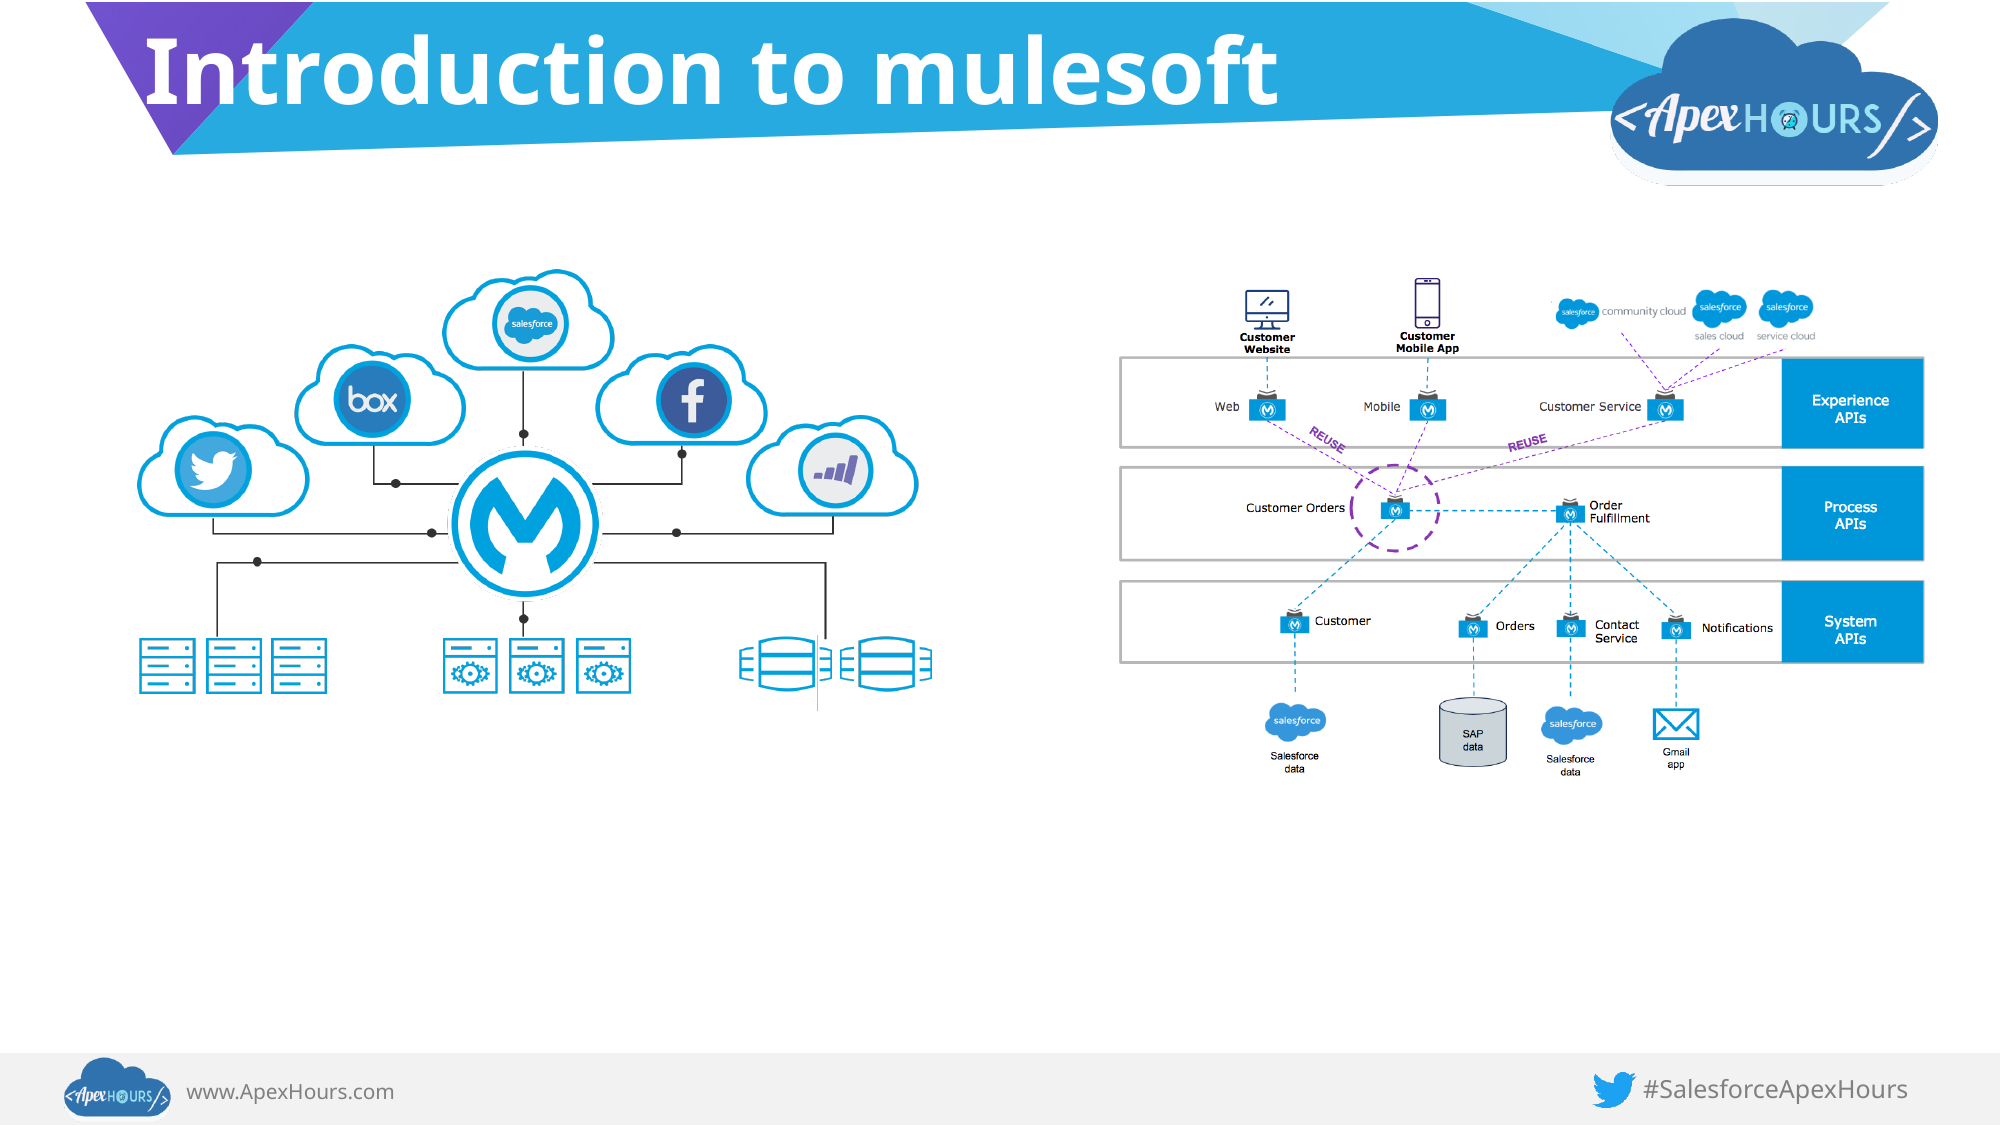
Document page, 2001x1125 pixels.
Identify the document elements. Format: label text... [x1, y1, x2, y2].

picture [137, 269, 932, 711]
title Introduction to mulesoft [136, 17, 1863, 140]
picture [142, 420, 304, 512]
picture [54, 1055, 180, 1124]
picture [1068, 269, 1978, 783]
picture [447, 274, 609, 366]
picture [1580, 1056, 1646, 1122]
picture [77, 2, 1968, 191]
